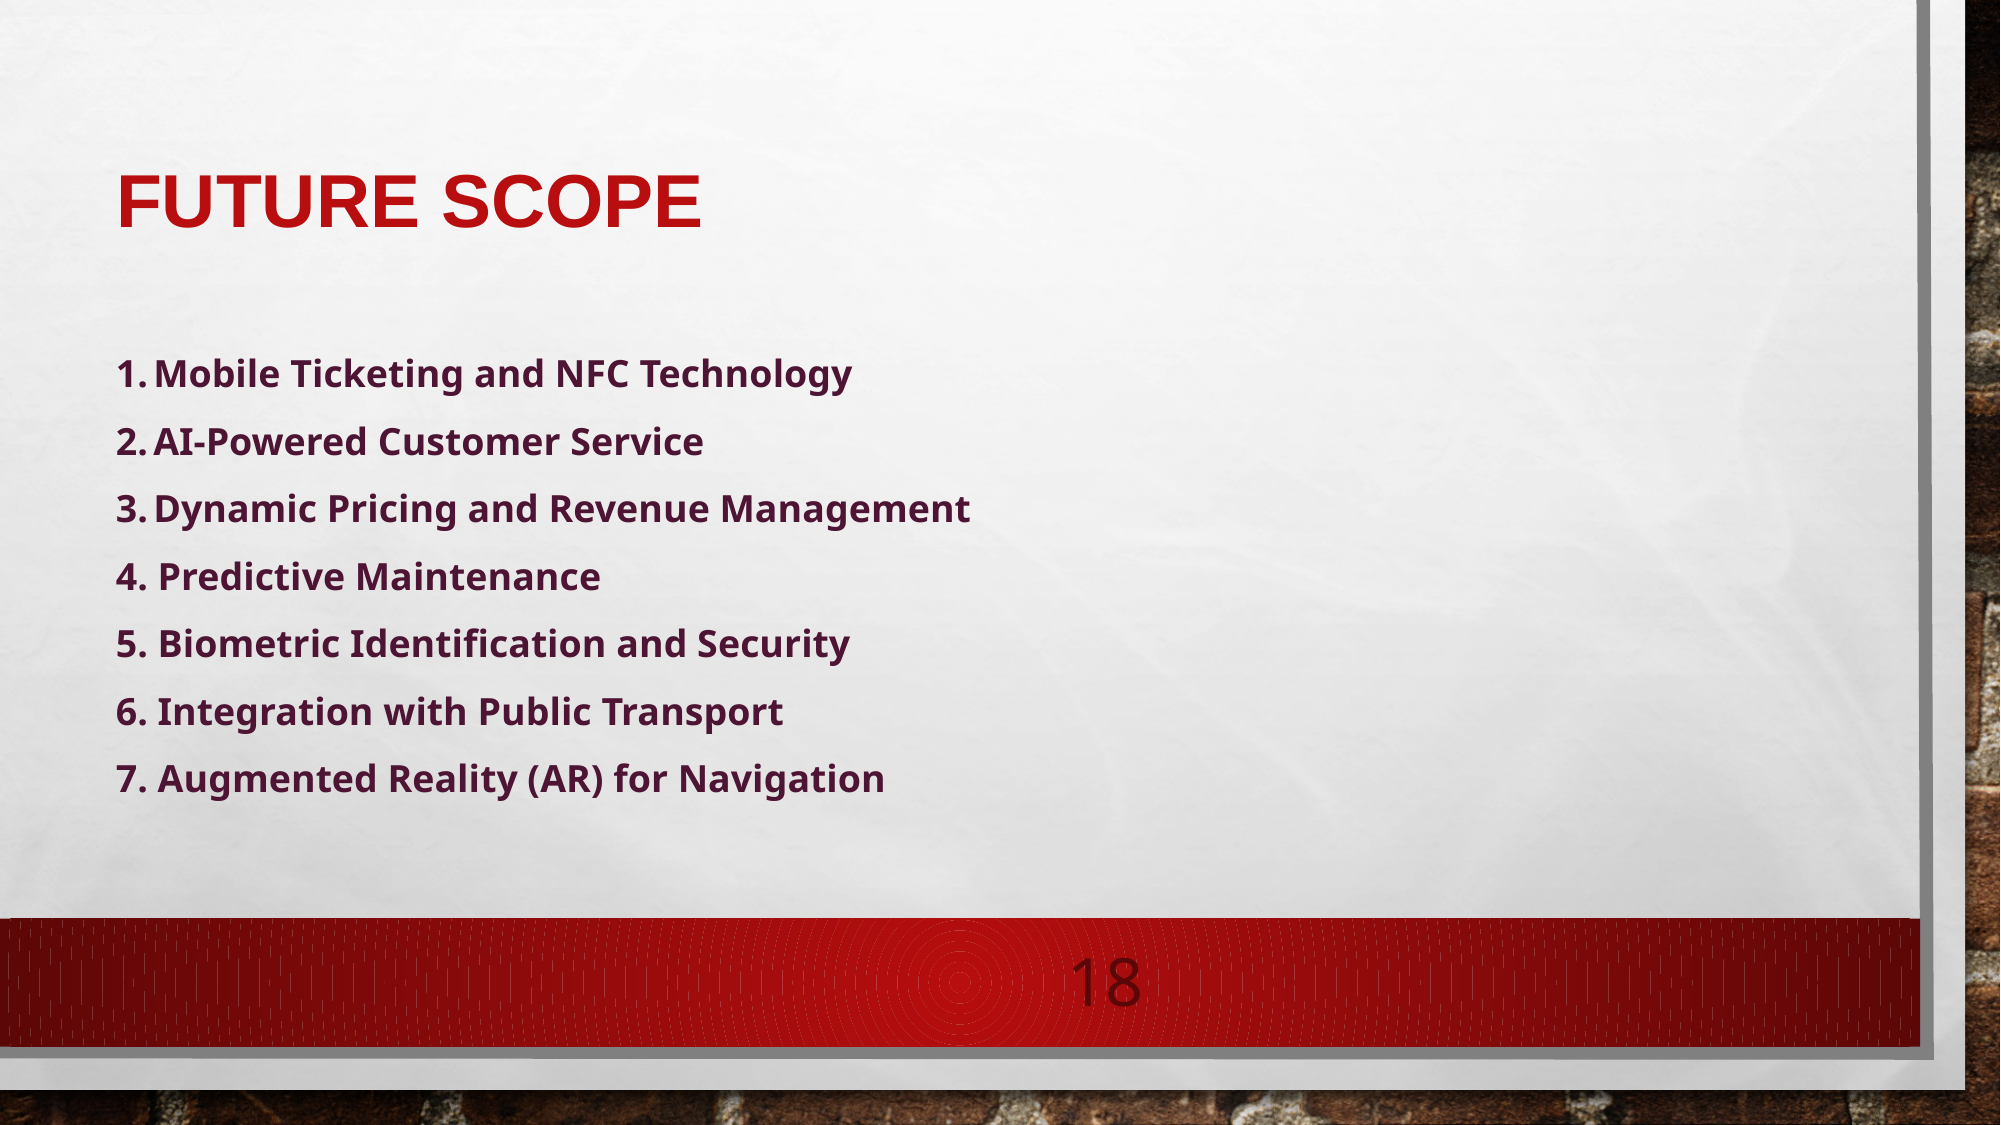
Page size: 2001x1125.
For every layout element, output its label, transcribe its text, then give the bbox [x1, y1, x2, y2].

text_box Mobile Ticketing and NFC Technology AI-Powered Customer Service Dynamic Pricing and Revenue Management 4. Predictive Maintenance 5. Biometric Identification and Security 6. Integration with Public Transport 7. Augmented Reality (AR) for Navigation [100, 320, 1857, 943]
picture [0, 0, 2000, 1125]
text_box FUTURE SCOPE [101, 144, 807, 250]
slide_number 18 [1031, 944, 1181, 1027]
